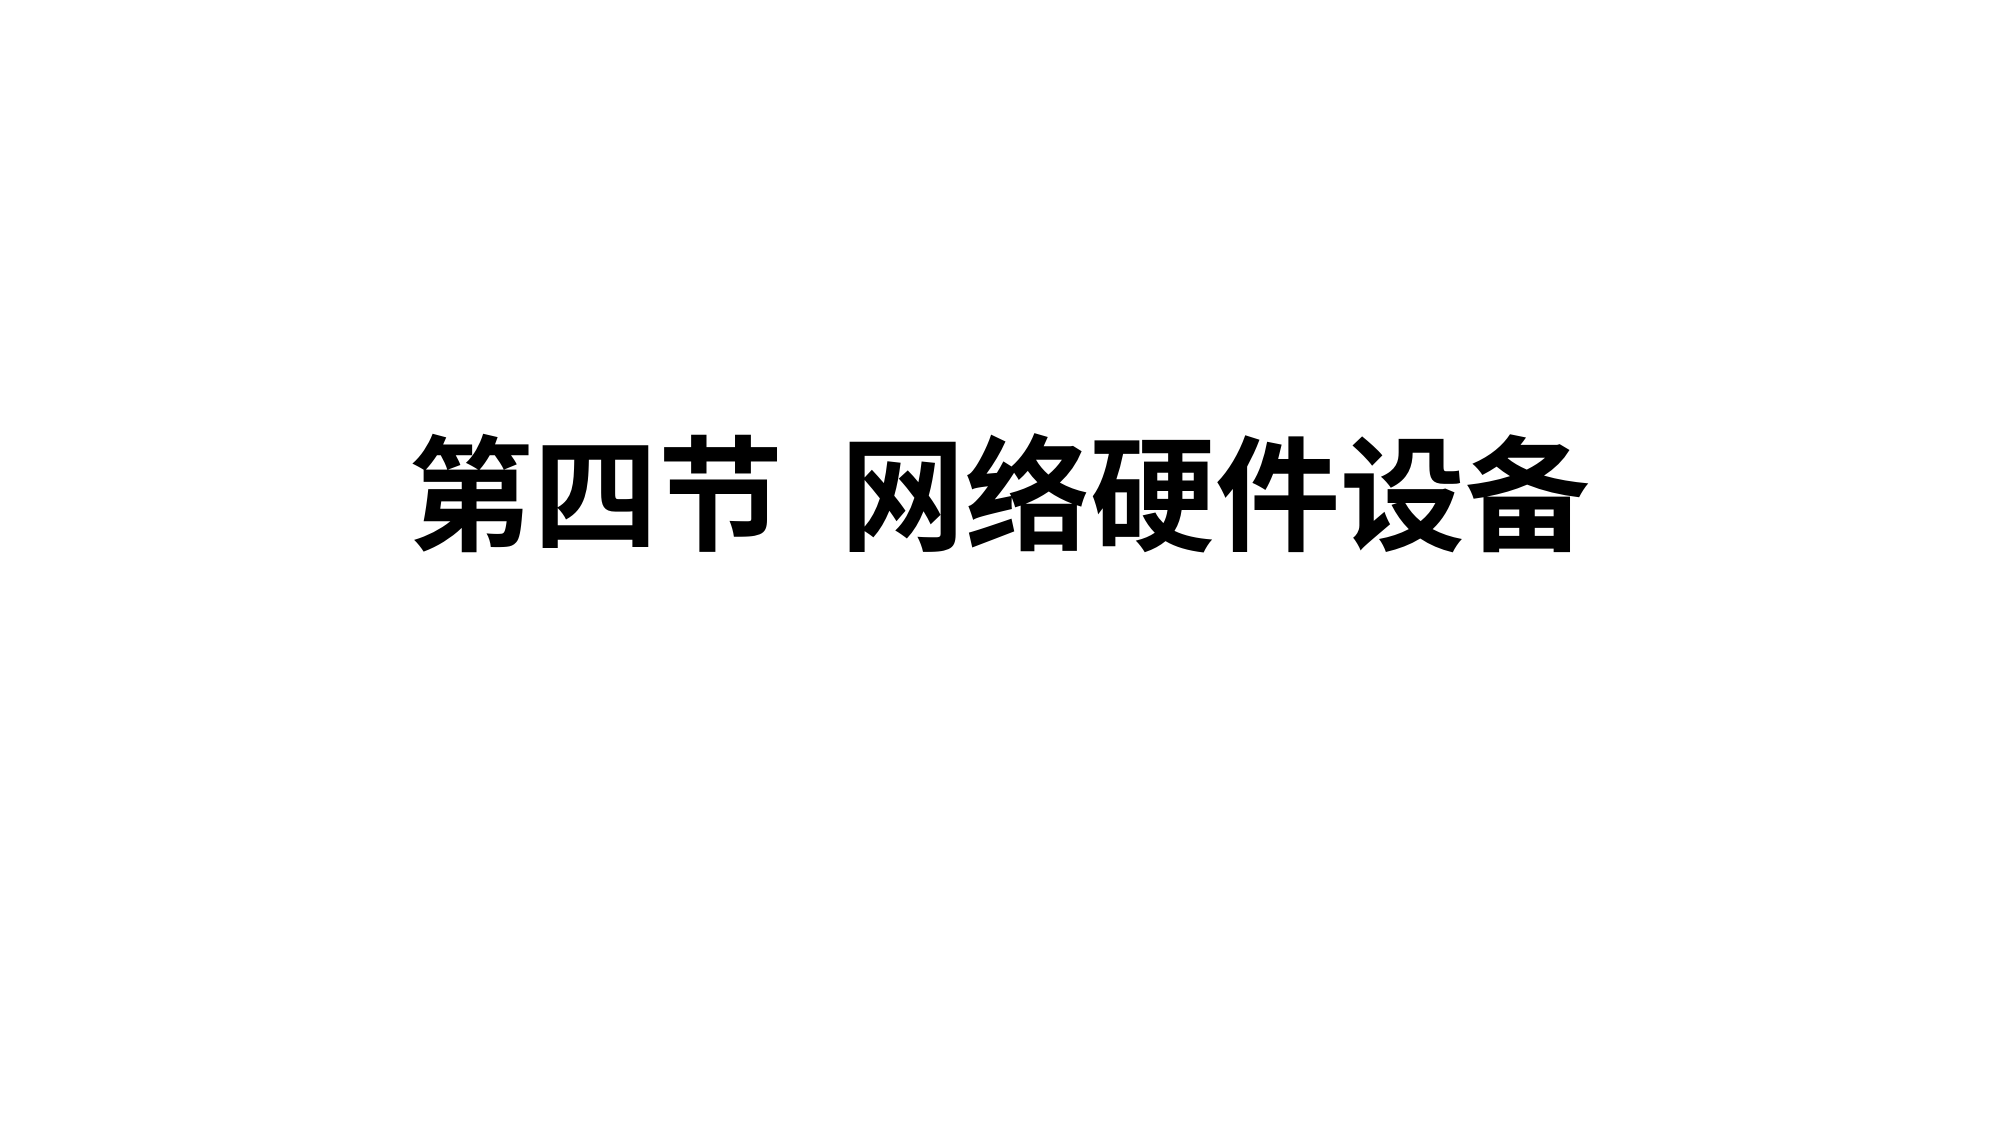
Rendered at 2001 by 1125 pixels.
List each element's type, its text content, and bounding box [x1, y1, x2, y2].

title 第四节 网络硬件设备 [249, 184, 1750, 576]
